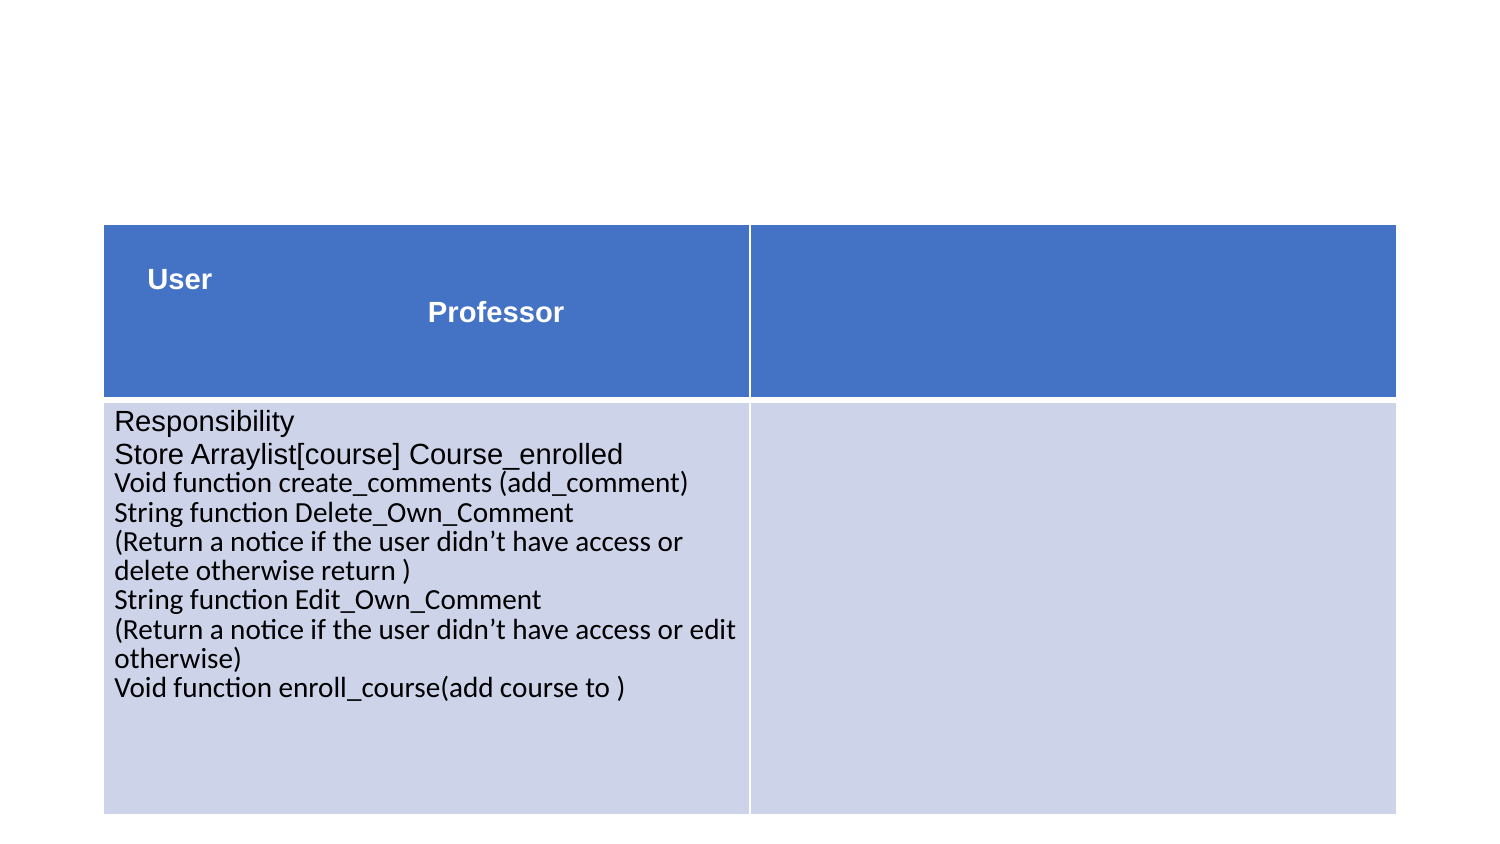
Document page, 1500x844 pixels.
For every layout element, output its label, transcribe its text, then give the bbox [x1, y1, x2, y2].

table_header [751, 225, 1396, 397]
table_cell [751, 403, 1396, 814]
table_header User Professor [104, 225, 749, 397]
table_cell Responsibility Store Arraylist[course] Course_enrolled Void function create_comments (add_comment) String function Delete_Own_Comment (Return a notice if the user didn’t have access or delete otherwise return ) String function Edit_Own_Comment (Return a notice if the user didn’t have access or edit otherwise) Void function enroll_course(add course to ) [104, 403, 749, 814]
